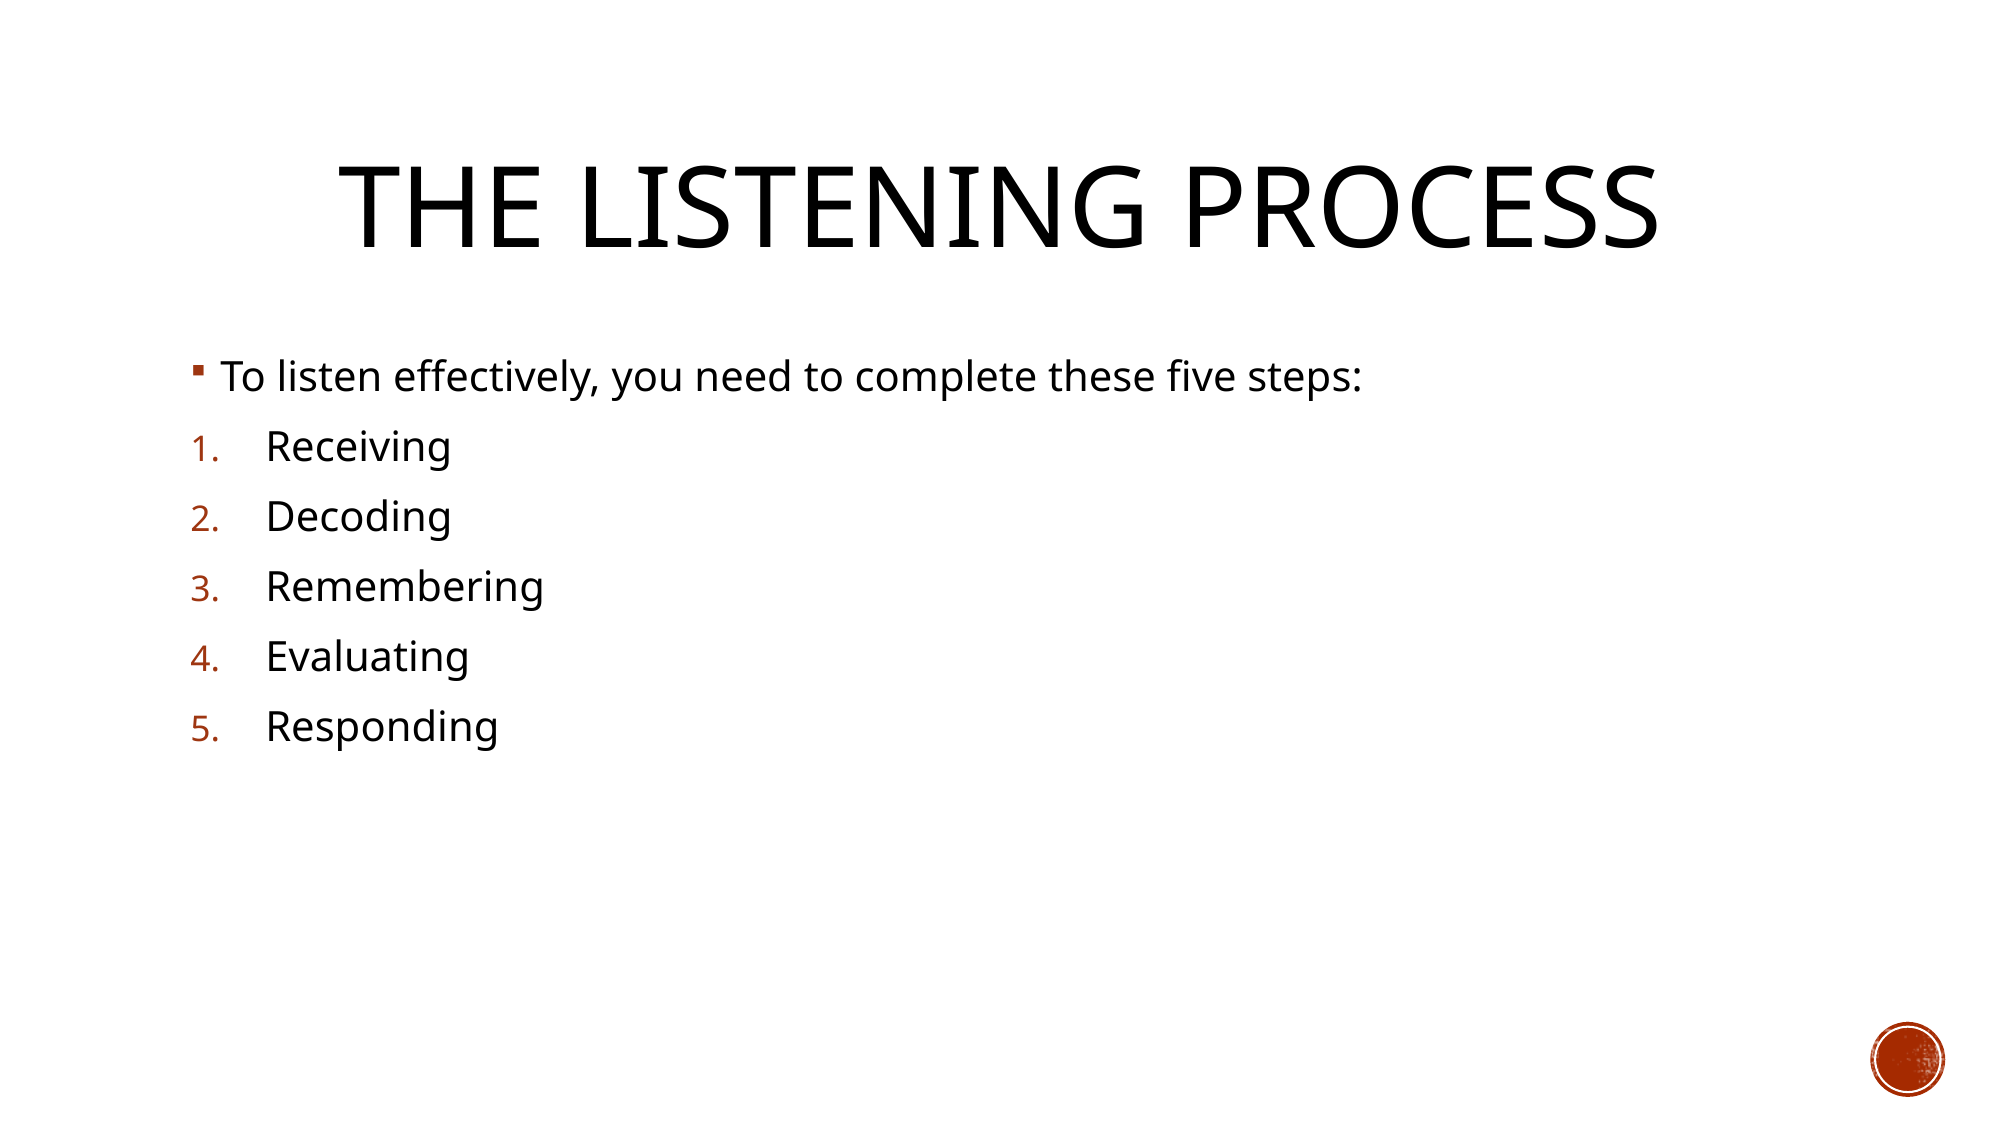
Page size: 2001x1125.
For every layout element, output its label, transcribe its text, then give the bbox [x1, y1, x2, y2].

title The listening process [175, 79, 1826, 344]
list To listen effectively, you need to complete these five steps: Receiving Decoding Remembering Evaluating Responding [175, 348, 1826, 1013]
